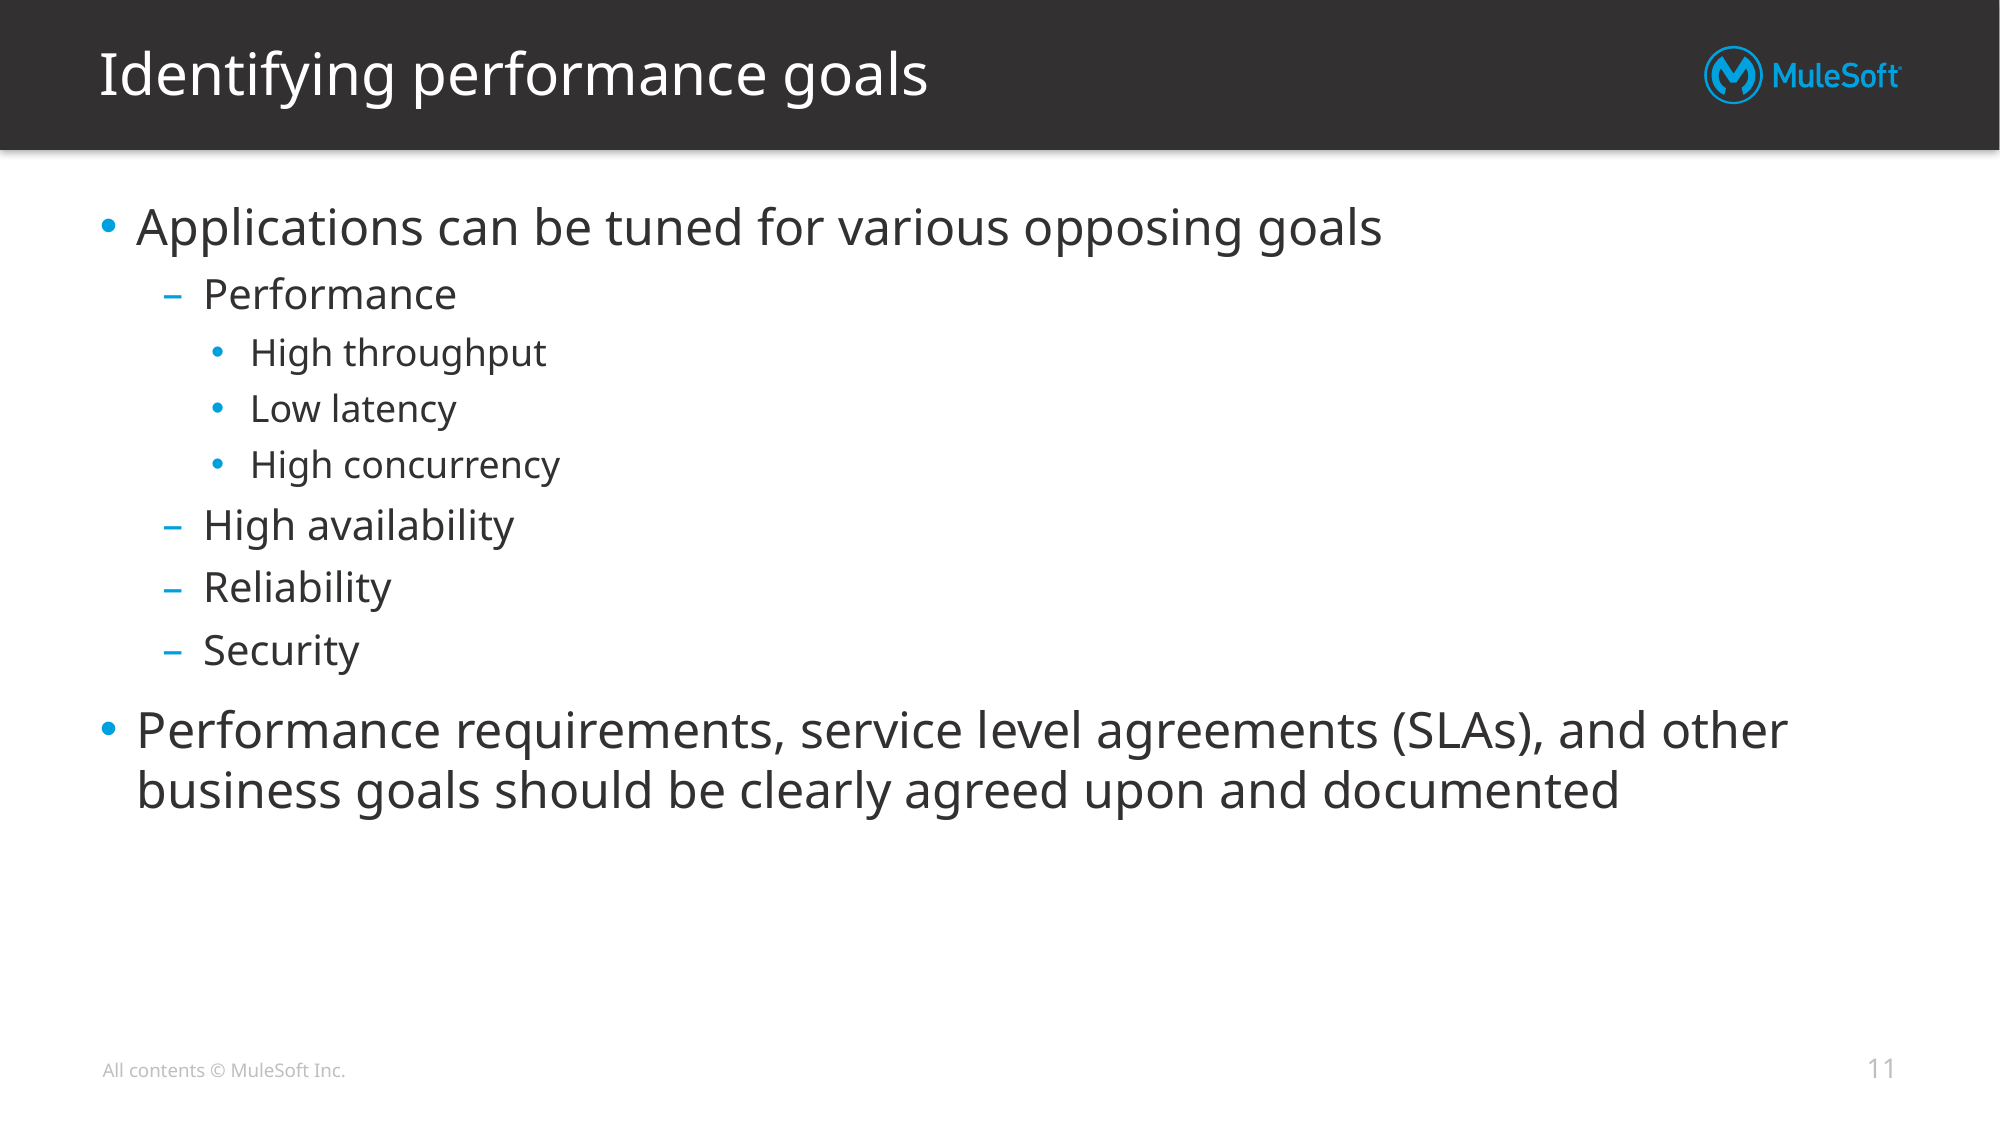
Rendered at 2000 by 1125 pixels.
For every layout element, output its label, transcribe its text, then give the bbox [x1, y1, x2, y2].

list Applications can be tuned for various opposing goals Performance High throughput Low latency High concurrency High availability Reliability Security Performance requirements, service level agreements (SLAs), and other business goals should be clearly agreed upon and documented [99, 195, 1898, 1019]
title Identifying performance goals [99, 0, 1656, 148]
slide_number 11 [1785, 1039, 1898, 1100]
